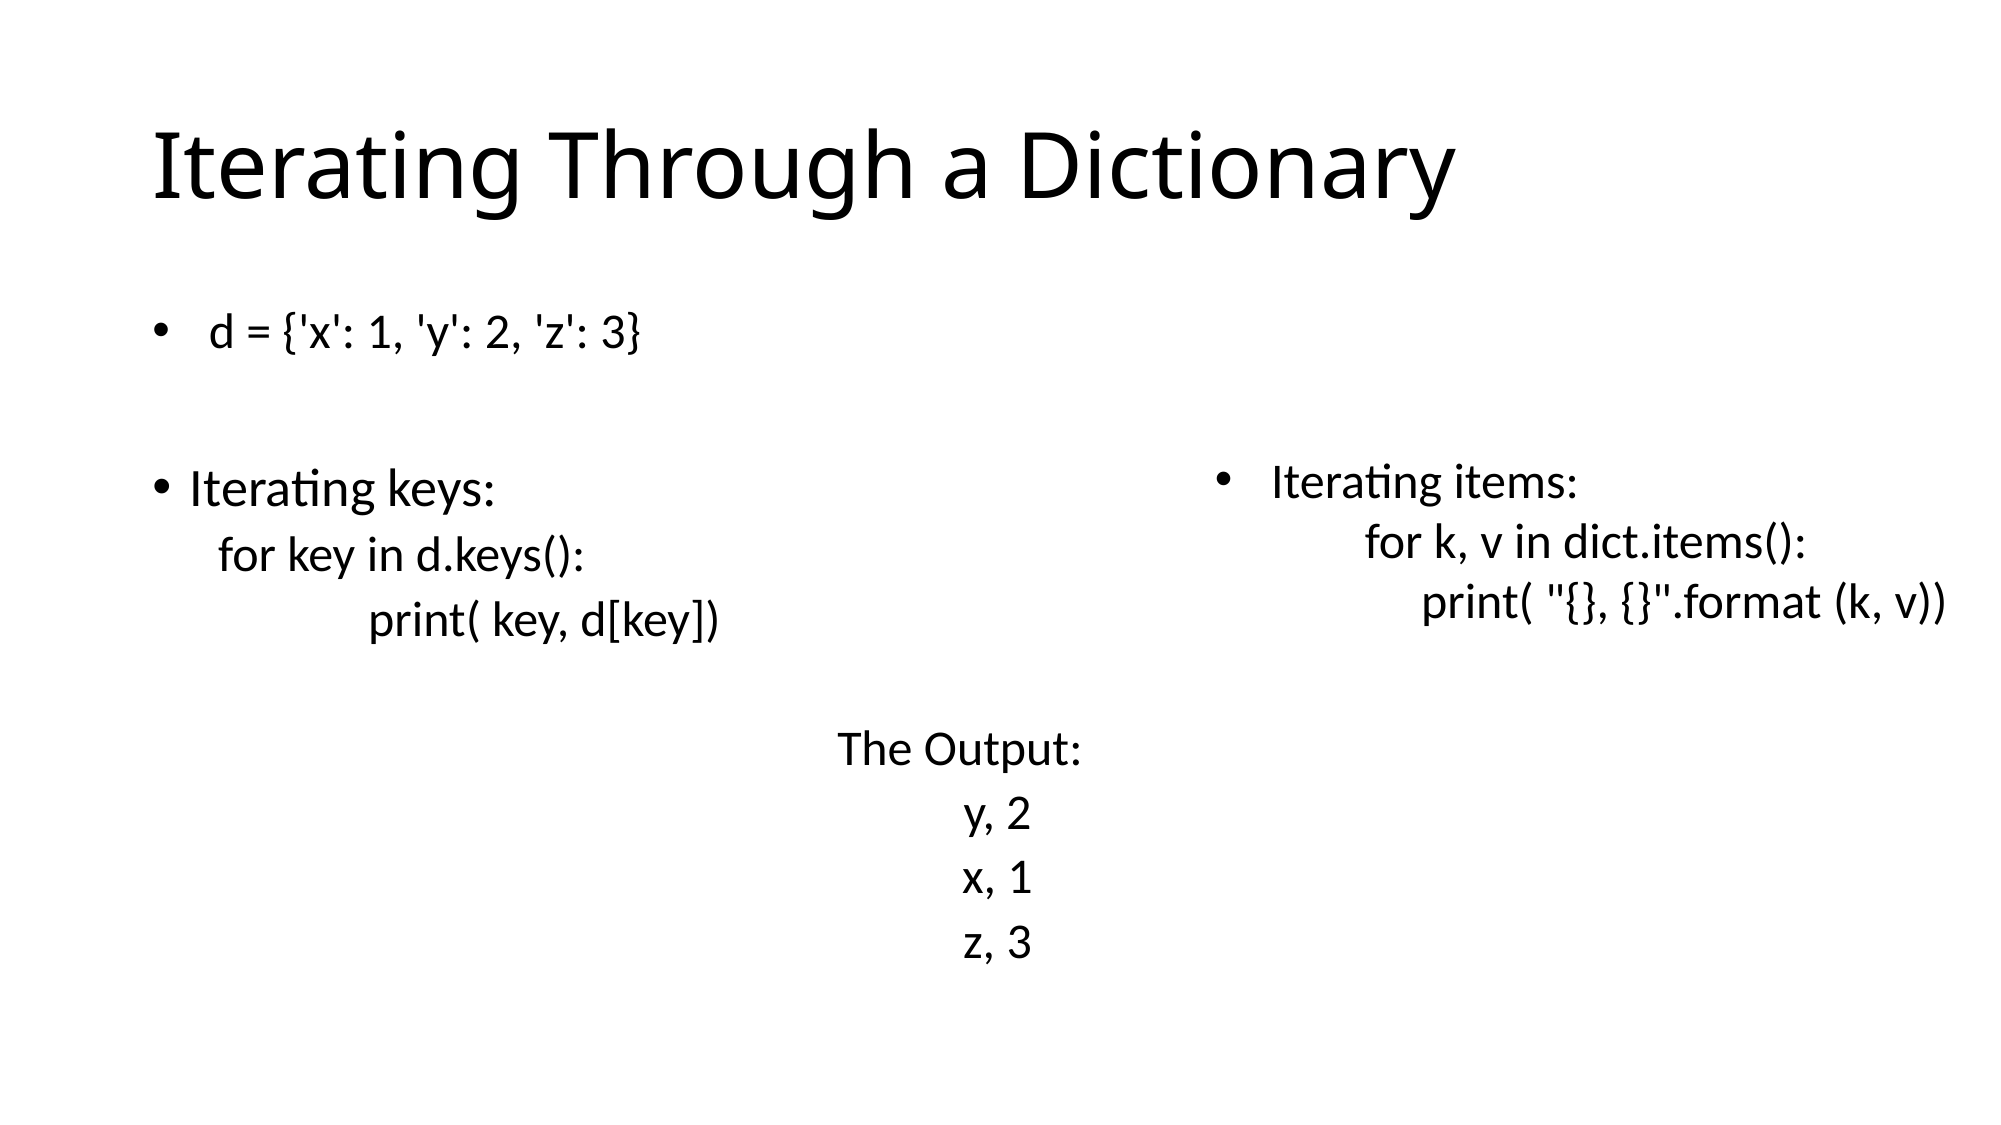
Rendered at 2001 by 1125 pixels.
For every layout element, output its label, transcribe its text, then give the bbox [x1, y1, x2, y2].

title Iterating Through a Dictionary [137, 59, 1863, 278]
list d = {'x': 1, 'y': 2, 'z': 3} Iterating keys: for key in d.keys(): print( key, d[key]) The Output: y, 2 x, 1 z, 3 [137, 298, 1717, 1012]
text_box Iterating items: for k, v in dict.items(): print( "{}, {}".format (k, v)) [1134, 441, 2000, 681]
